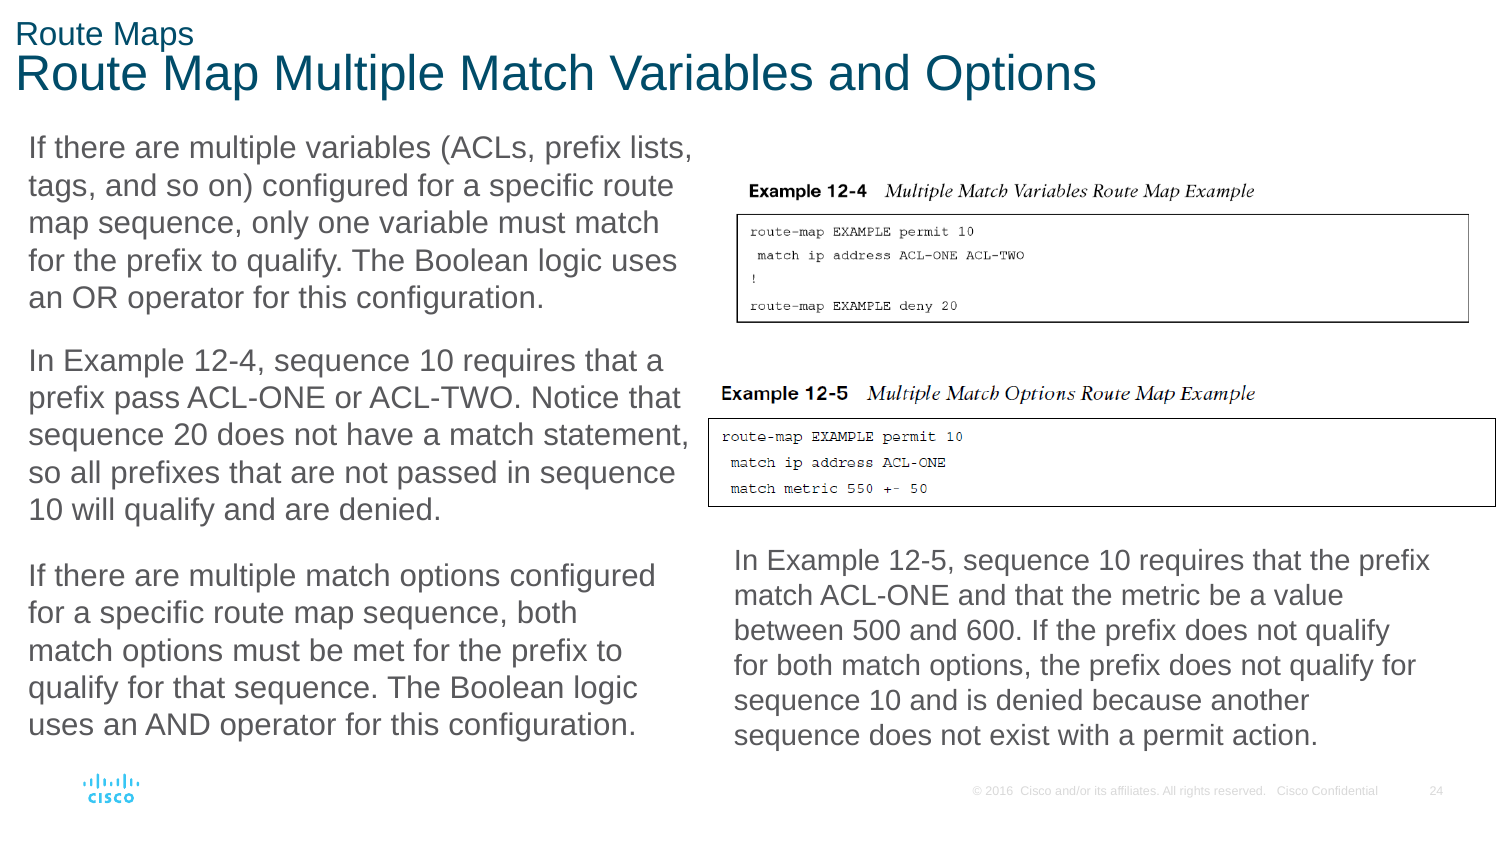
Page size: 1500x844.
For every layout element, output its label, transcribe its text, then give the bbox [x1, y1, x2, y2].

text_box In Example 12-5, sequence 10 requires that the prefix match ACL-ONE and that the metric be a value between 500 and 600. If the prefix does not qualify for both match options, the prefix does not qualify for sequence 10 and is denied because another sequence does not exist with a permit action. [719, 534, 1447, 759]
picture [701, 379, 1500, 513]
title Route Maps Route Map Multiple Match Variables and Options [0, 0, 1369, 121]
picture [709, 175, 1496, 332]
list If there are multiple variables (ACLs, prefix lists, tags, and so on) configured for a specific route map sequence, only one variable must match for the prefix to qualify. The Boolean logic uses an OR operator for this configuration. In Example 12-4, sequence 10 requires that a prefix pass ACL-ONE or ACL-TWO. Notice that sequence 20 does not have a match statement, so all prefixes that are not passed in sequence 10 will qualify and are denied. [13, 120, 710, 525]
text_box If there are multiple match options configured for a specific route map sequence, both match options must be met for the prefix to qualify for that sequence. The Boolean logic uses an AND operator for this configuration. [13, 547, 686, 750]
